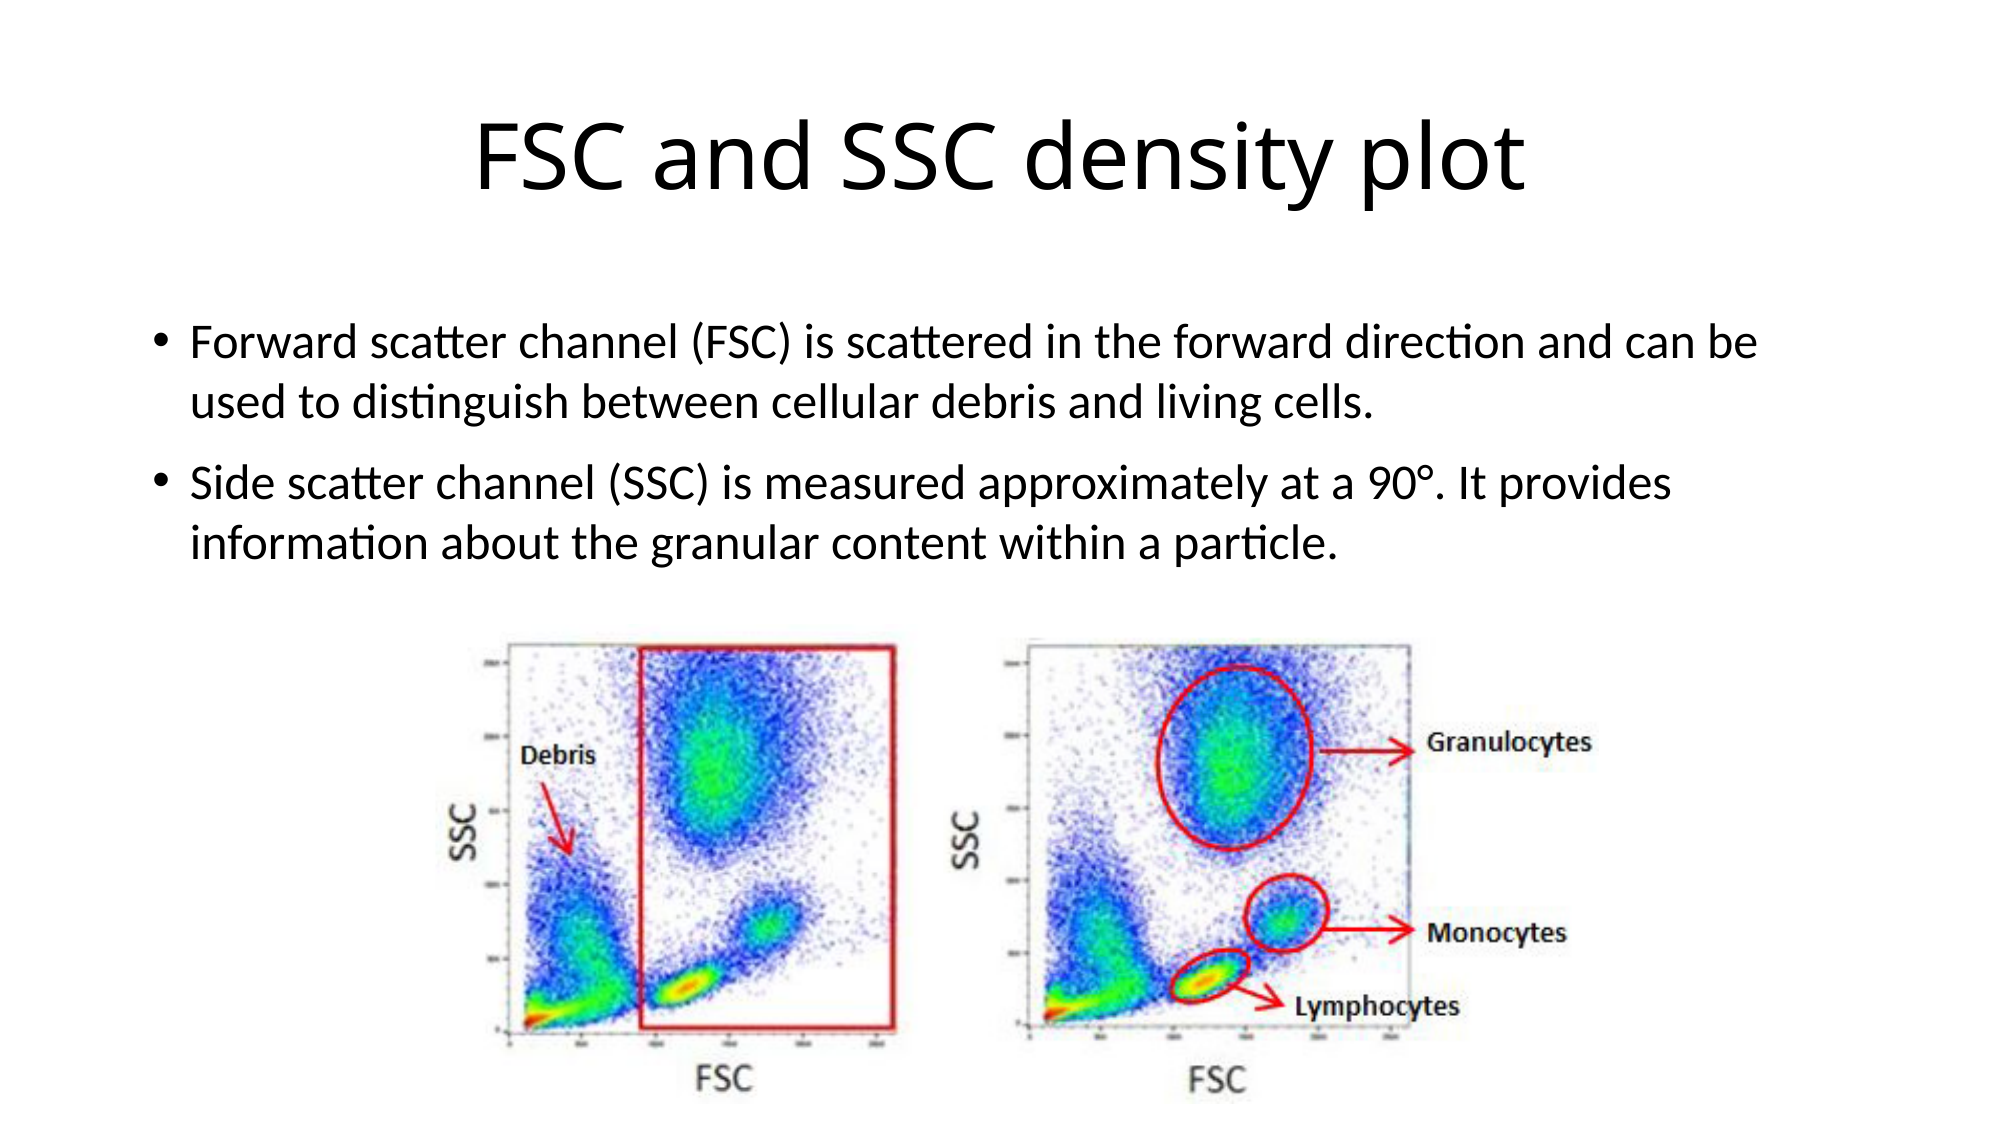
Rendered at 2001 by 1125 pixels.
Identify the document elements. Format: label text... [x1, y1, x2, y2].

picture [943, 605, 1599, 1104]
list Forward scatter channel (FSC) is scattered in the forward direction and can be used to distinguish between cellular debris and living cells. Side scatter channel (SSC) is measured approximately at a 90°. It provides information about the granular content within a particle. [137, 301, 1863, 1125]
title FSC and SSC density plot [137, 51, 1863, 270]
picture [420, 624, 920, 1104]
